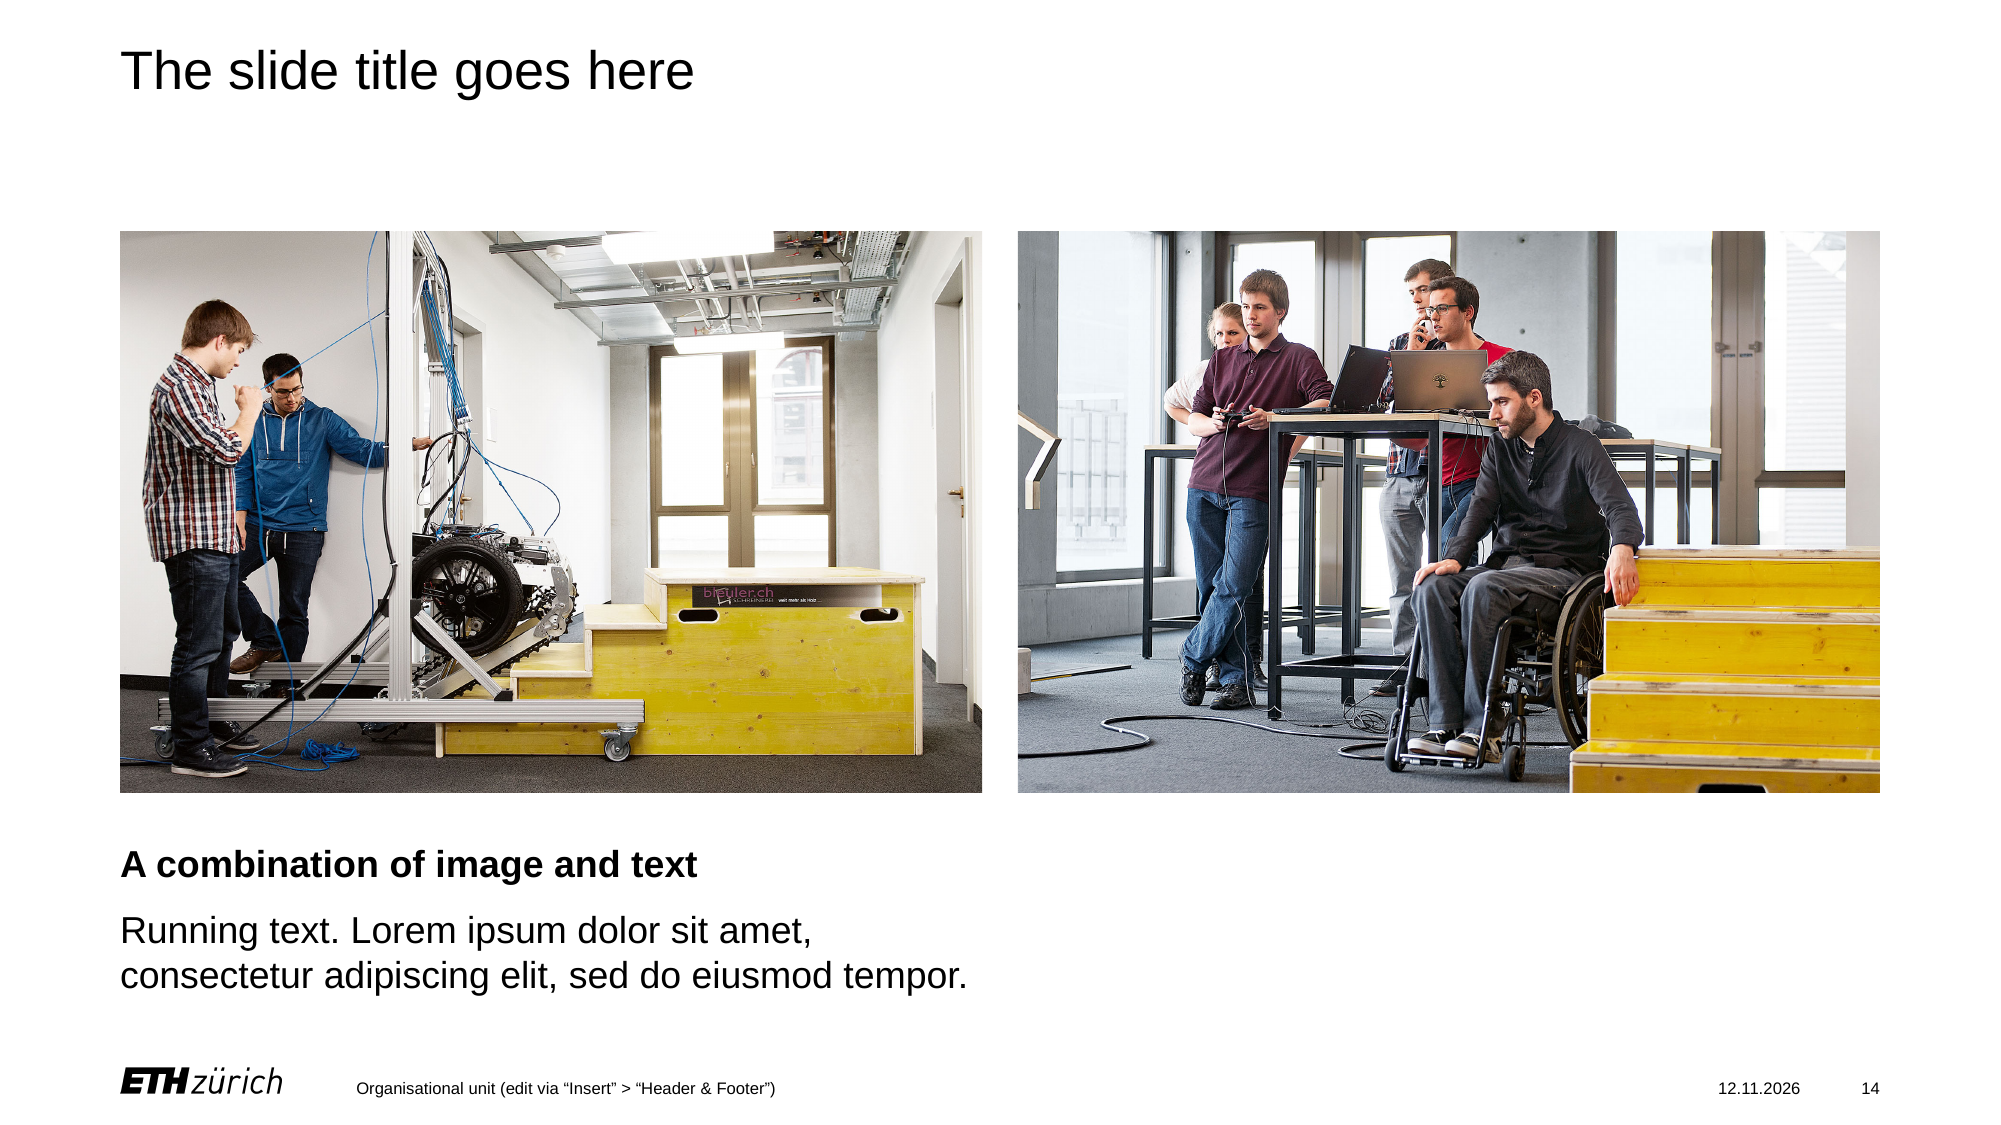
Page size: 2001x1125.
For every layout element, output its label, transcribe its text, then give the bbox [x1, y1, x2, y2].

footer Organisational unit (edit via “Insert” > “Header & Footer”) [356, 1069, 1243, 1106]
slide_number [1718, 1069, 1819, 1106]
picture [1017, 231, 1880, 793]
picture [119, 231, 983, 793]
slide_number 14 [1827, 1069, 1880, 1106]
list A combination of image and text Running text. Lorem ipsum dolor sit amet, consectetur adipiscing elit, sed do eiusmod tempor. [120, 840, 983, 1030]
title The slide title goes here [120, 42, 1880, 191]
picture [120, 1067, 282, 1094]
